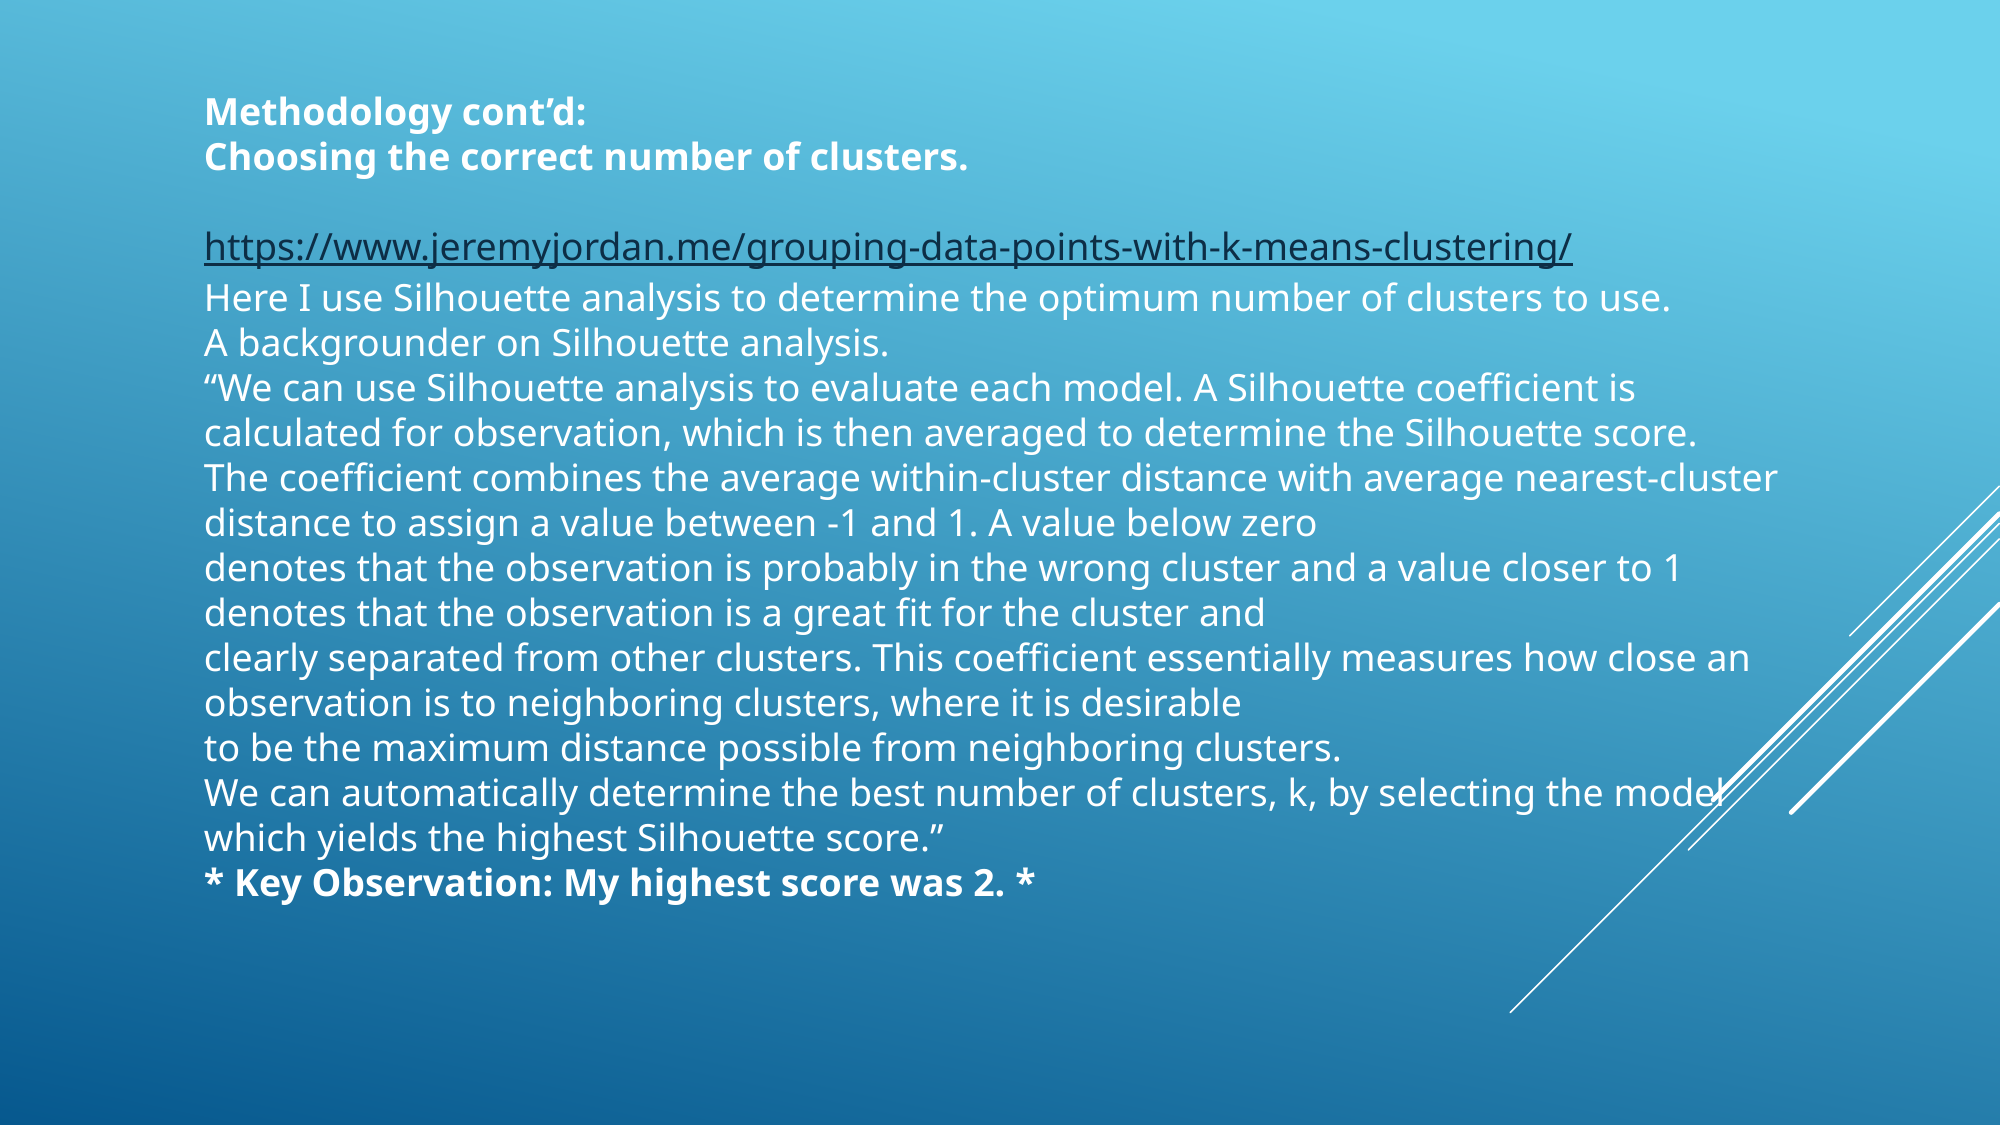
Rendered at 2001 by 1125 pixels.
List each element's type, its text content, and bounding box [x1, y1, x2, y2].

text_box Methodology cont’d: Choosing the correct number of clusters. https://www.jeremyjordan.me/grouping-data-points-with-k-means-clustering/ Here I use Silhouette analysis to determine the optimum number of clusters to use. A backgrounder on Silhouette analysis. “We can use Silhouette analysis to evaluate each model. A Silhouette coefficient is calculated for observation, which is then averaged to determine the Silhouette score. The coefficient combines the average within-cluster distance with average nearest-cluster distance to assign a value between -1 and 1. A value below zero denotes that the observation is probably in the wrong cluster and a value closer to 1 denotes that the observation is a great fit for the cluster and clearly separated from other clusters. This coefficient essentially measures how close an observation is to neighboring clusters, where it is desirable to be the maximum distance possible from neighboring clusters. We can automatically determine the best number of clusters, k, by selecting the model which yields the highest Silhouette score.” * Key Observation: My highest score was 2. * [189, 80, 1824, 942]
